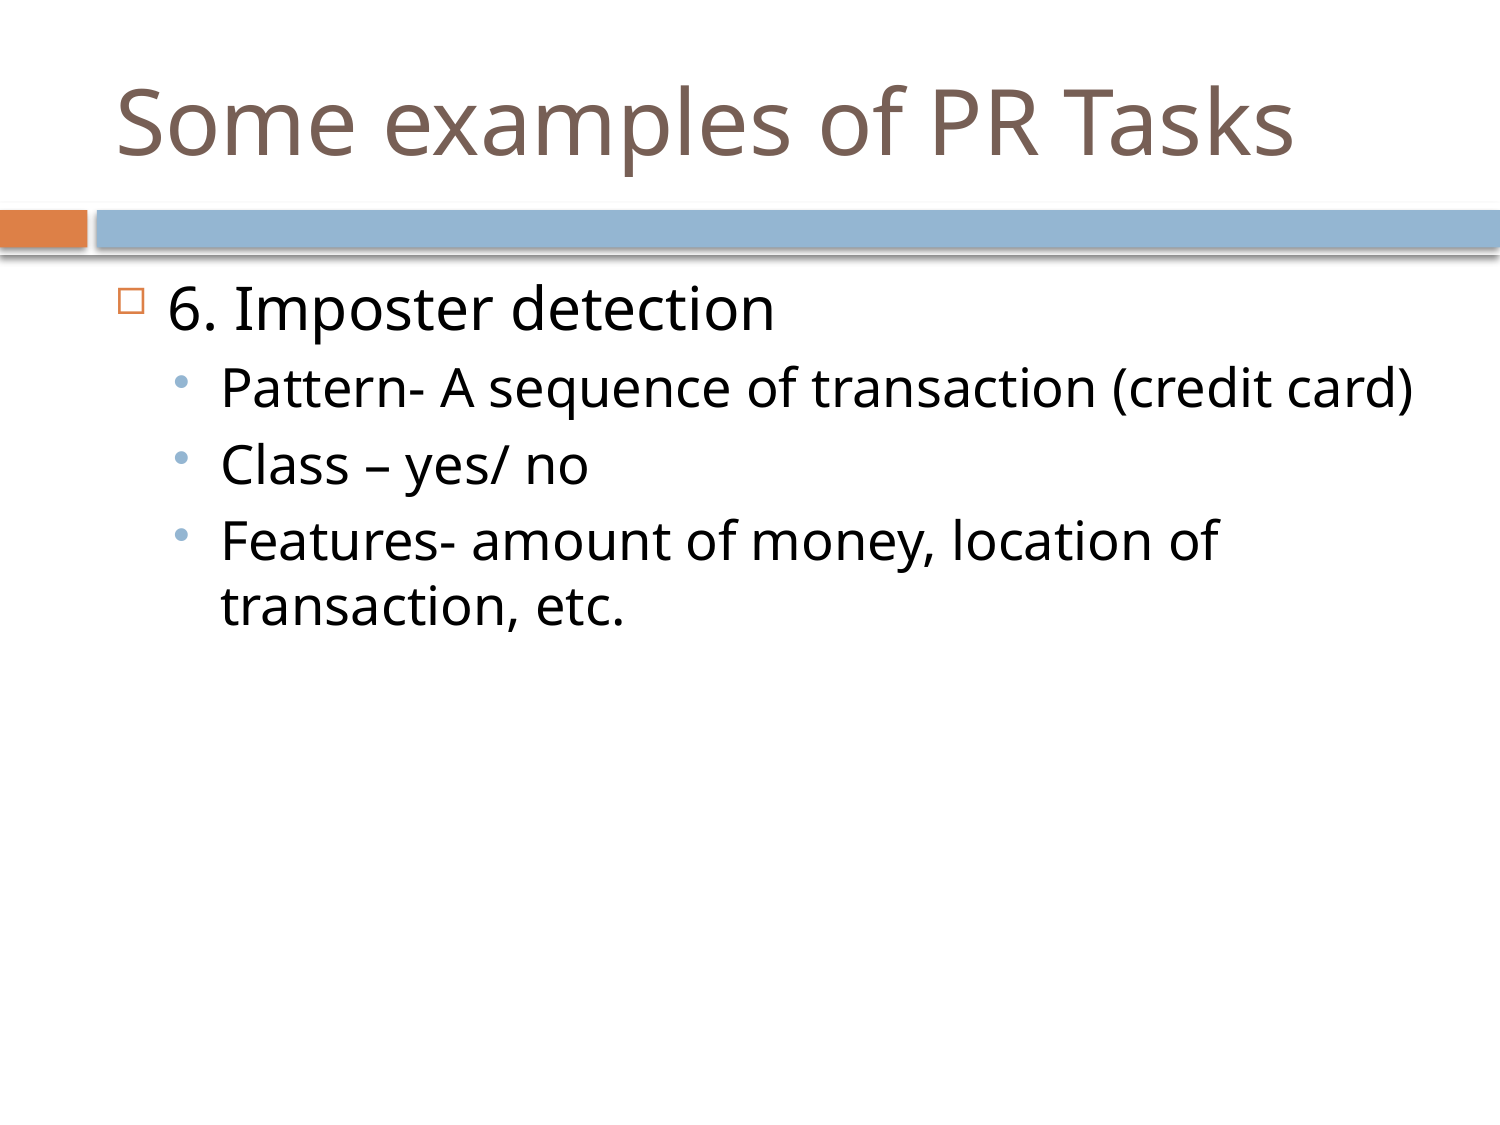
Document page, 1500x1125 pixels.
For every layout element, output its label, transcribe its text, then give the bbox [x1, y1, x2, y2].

list 6. Imposter detection Pattern- A sequence of transaction (credit card) Class – yes/ no Features- amount of money, location of transaction, etc. [100, 262, 1438, 1000]
title Some examples of PR Tasks [100, 37, 1438, 200]
